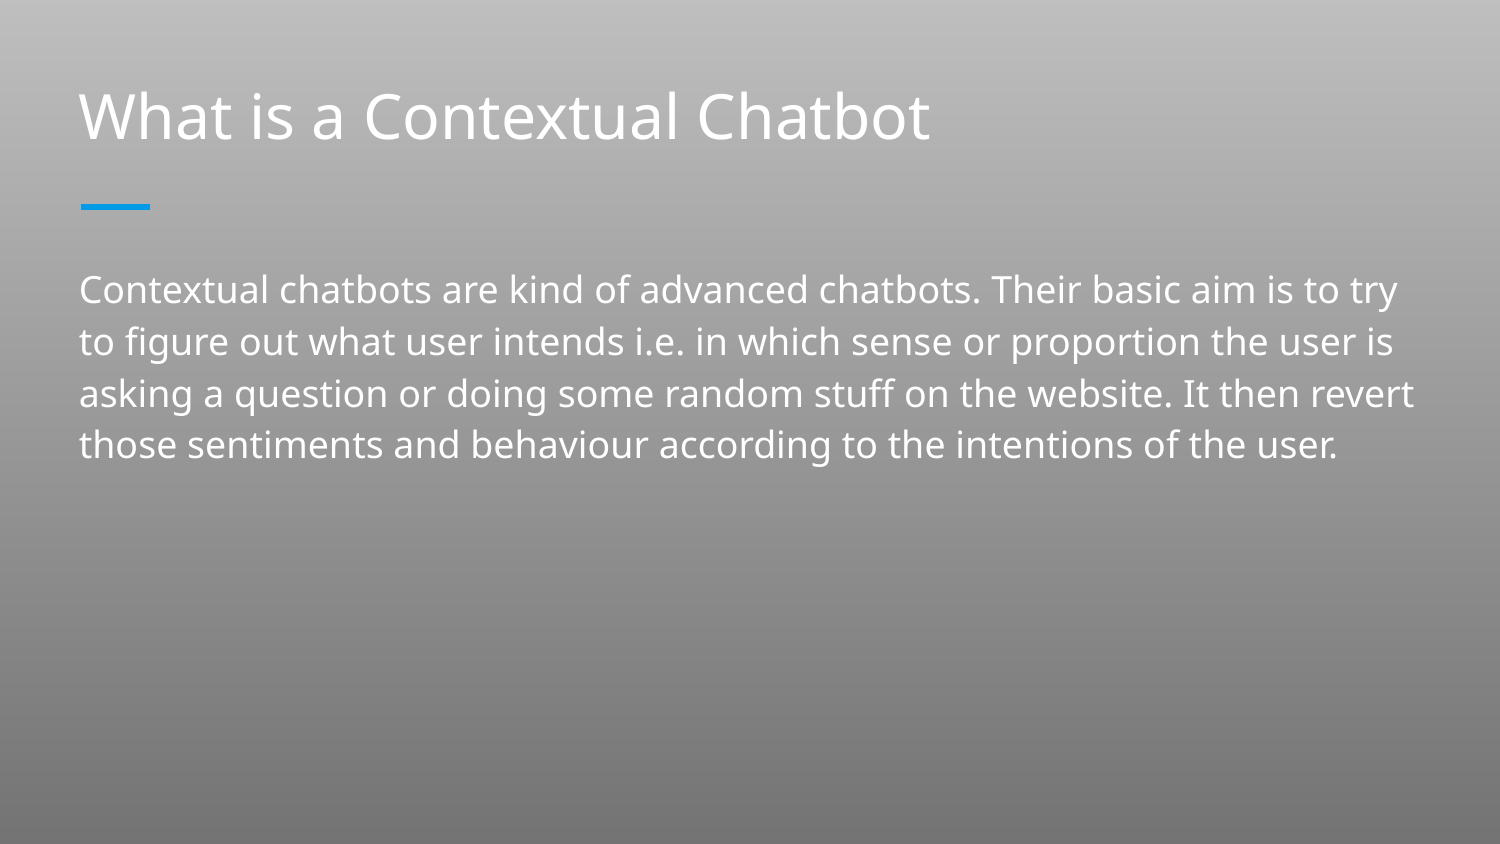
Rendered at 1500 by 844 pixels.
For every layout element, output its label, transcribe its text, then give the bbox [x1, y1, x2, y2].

list Contextual chatbots are kind of advanced chatbots. Their basic aim is to try to figure out what user intends i.e. in which sense or proportion the user is asking a question or doing some random stuff on the website. It then revert those sentiments and behaviour according to the intentions of the user. [63, 244, 1437, 750]
title What is a Contextual Chatbot [63, 72, 1462, 167]
